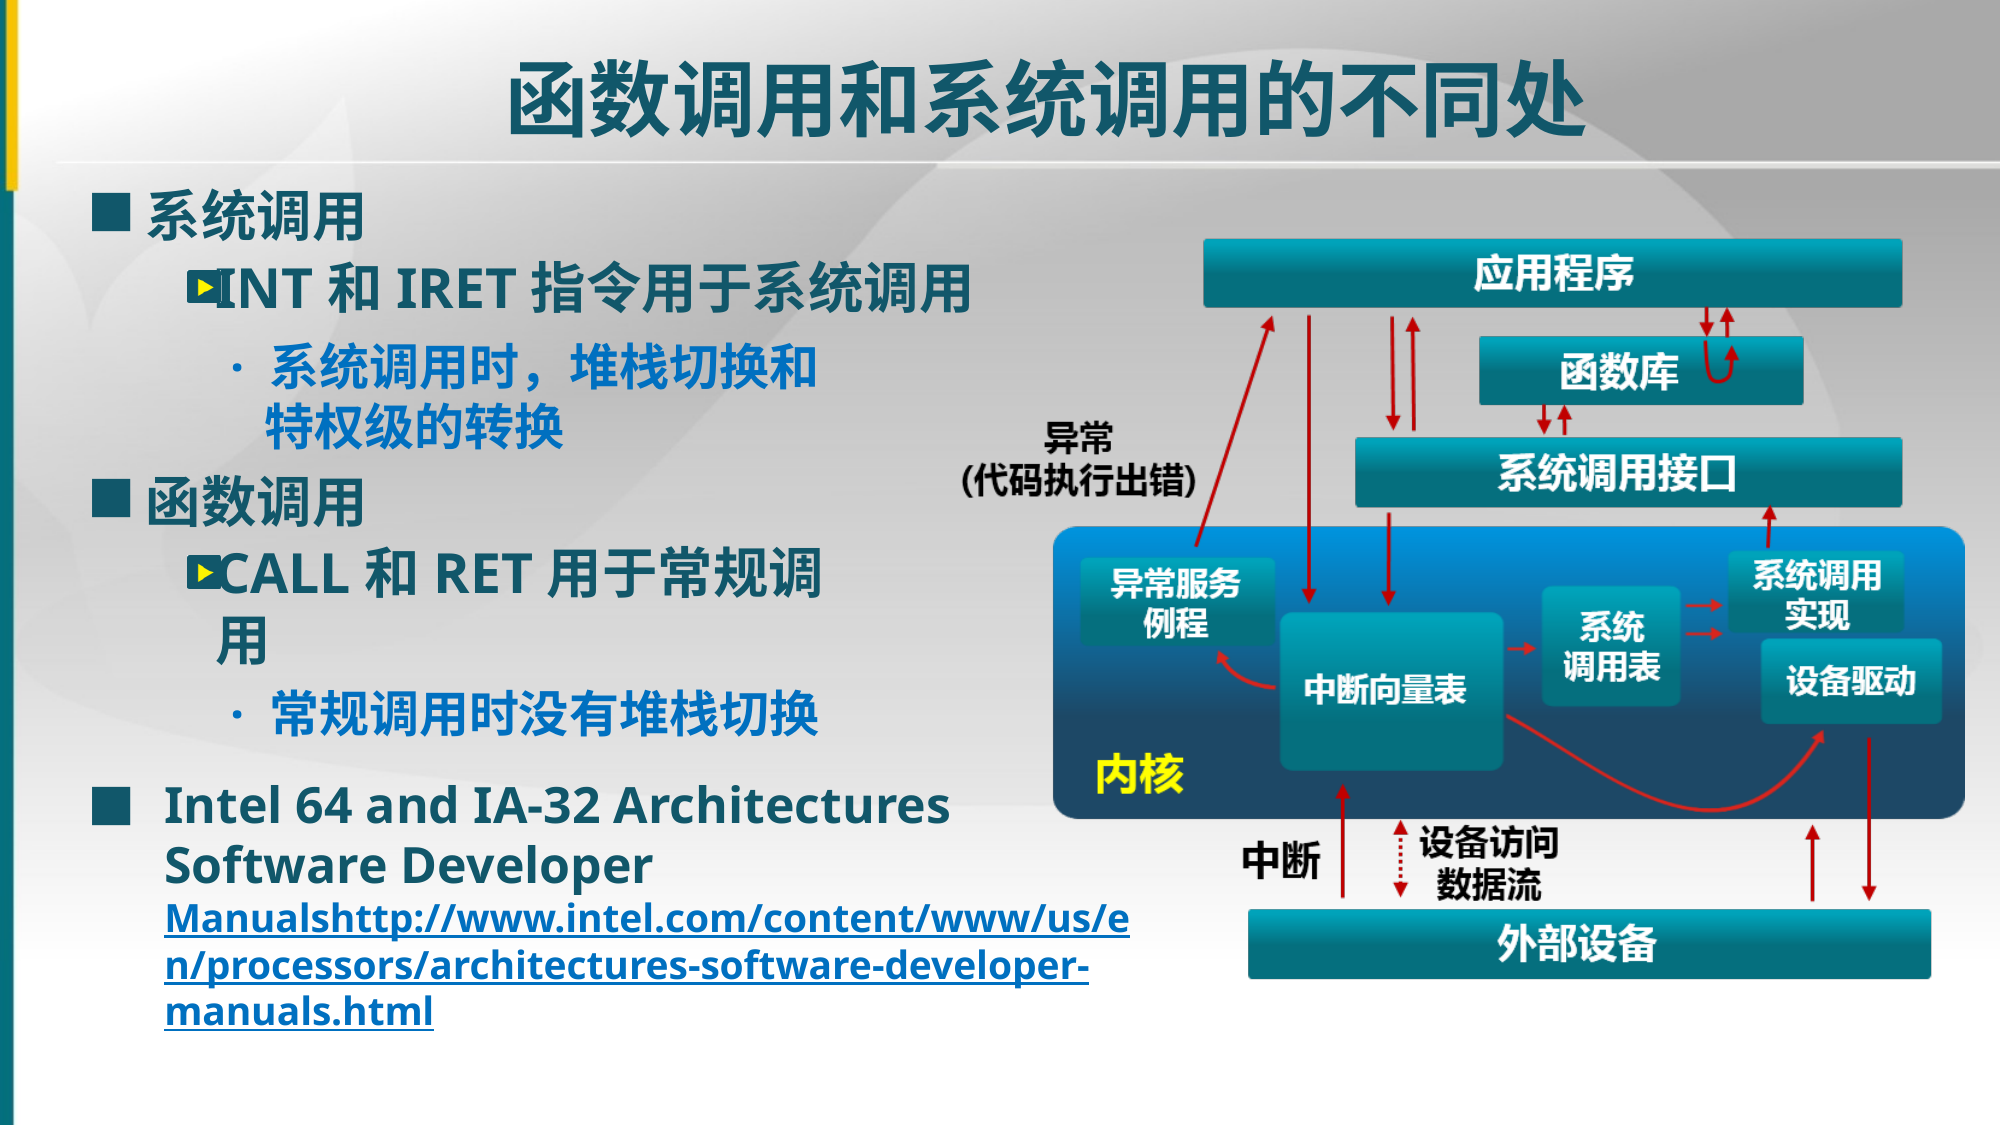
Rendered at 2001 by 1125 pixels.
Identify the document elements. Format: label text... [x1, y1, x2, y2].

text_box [70, 453, 905, 752]
text_box 函数调用和系统调用的不同处 [484, 46, 1610, 157]
picture [0, 0, 2000, 1125]
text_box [70, 761, 1150, 1044]
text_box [70, 168, 1000, 453]
